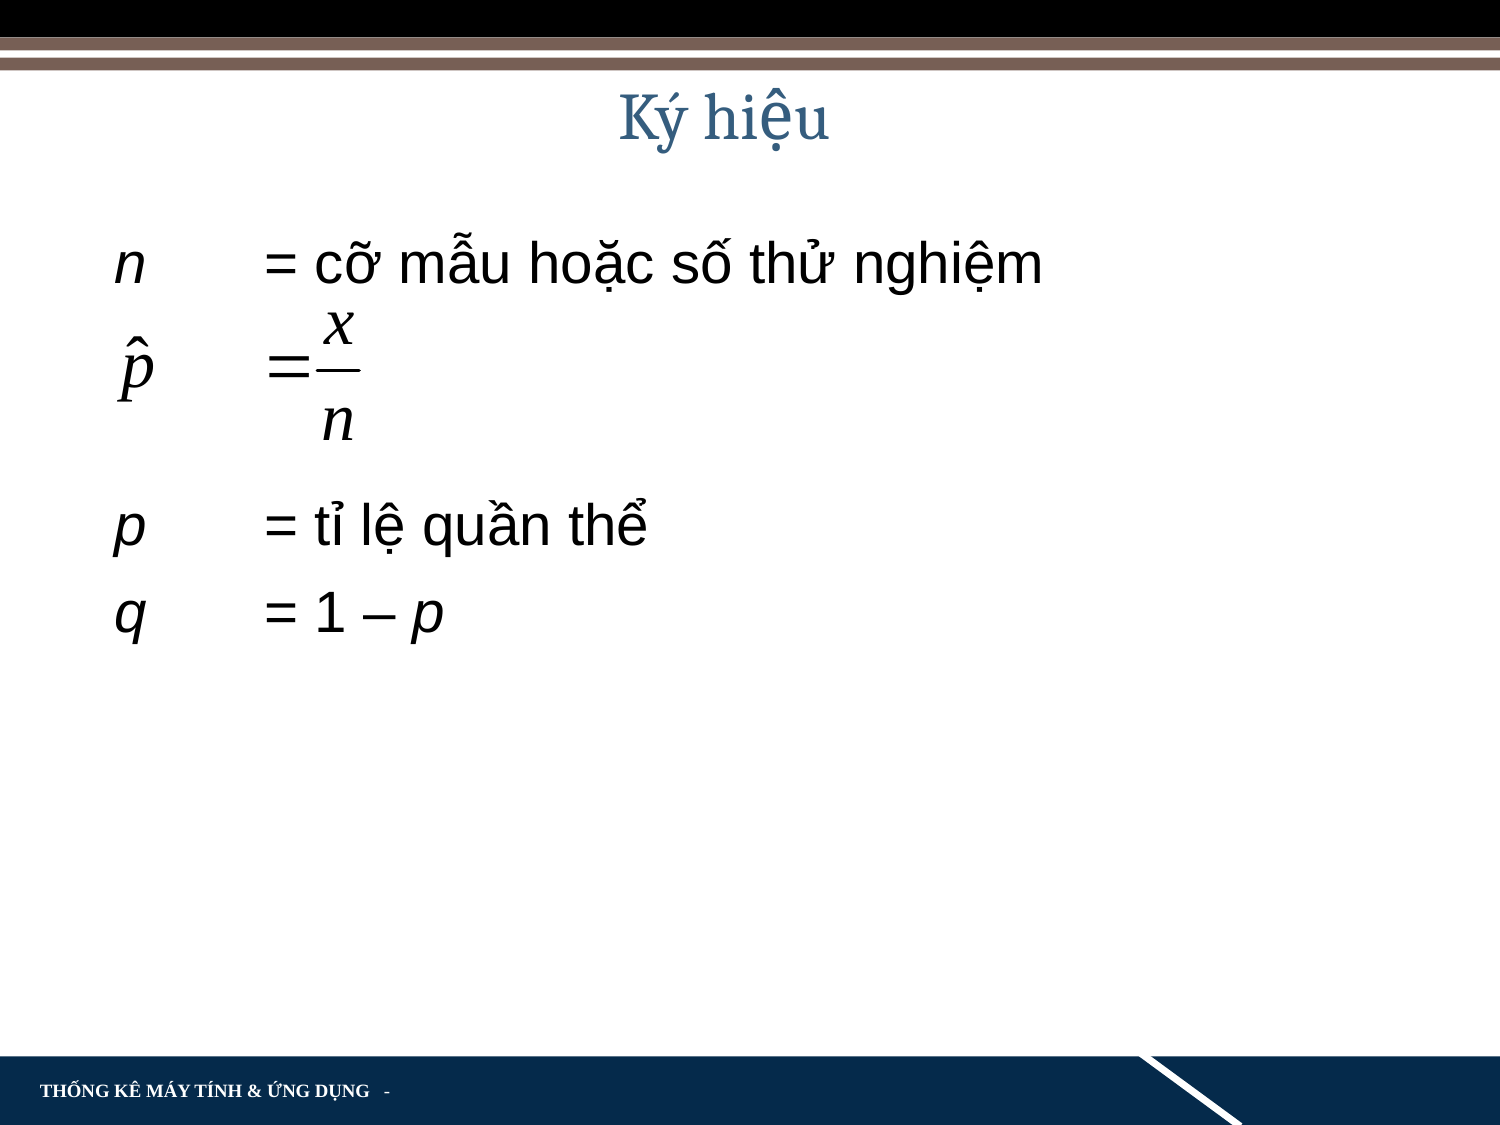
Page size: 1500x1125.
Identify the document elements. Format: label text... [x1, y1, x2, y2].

text_box n = cỡ mẫu hoặc số thử nghiệm p = tỉ lệ quần thể q = 1 – p [99, 200, 1450, 652]
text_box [108, 287, 365, 449]
title Ký hiệu [87, 75, 1363, 197]
